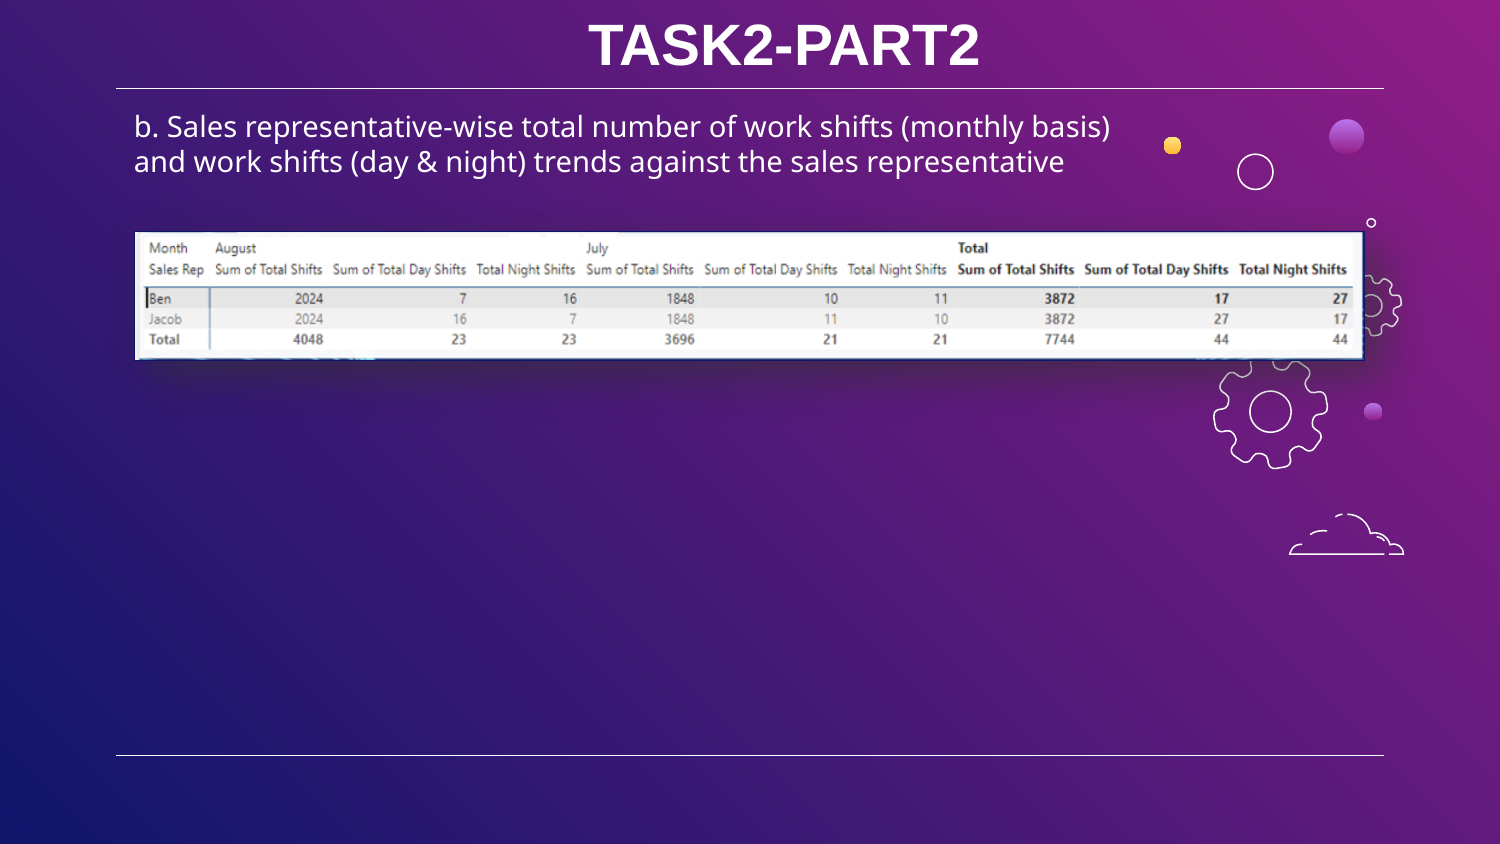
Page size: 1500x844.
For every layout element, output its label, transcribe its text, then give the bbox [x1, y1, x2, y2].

picture [133, 231, 1365, 361]
title b. Sales representative-wise total number of work shifts (monthly basis) and work shifts (day & night) trends against the sales representative [118, 93, 573, 198]
title b. Sales representative-wise total number of work shifts (monthly basis) and work shifts (day & night) trends against the sales representative [1069, 93, 1136, 198]
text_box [1289, 513, 1405, 555]
text_box [1364, 405, 1383, 421]
text_box [1329, 119, 1365, 155]
text_box [1163, 136, 1182, 155]
text_box TASK2-PART2 [573, 0, 1069, 214]
text_box [1213, 410, 1327, 469]
